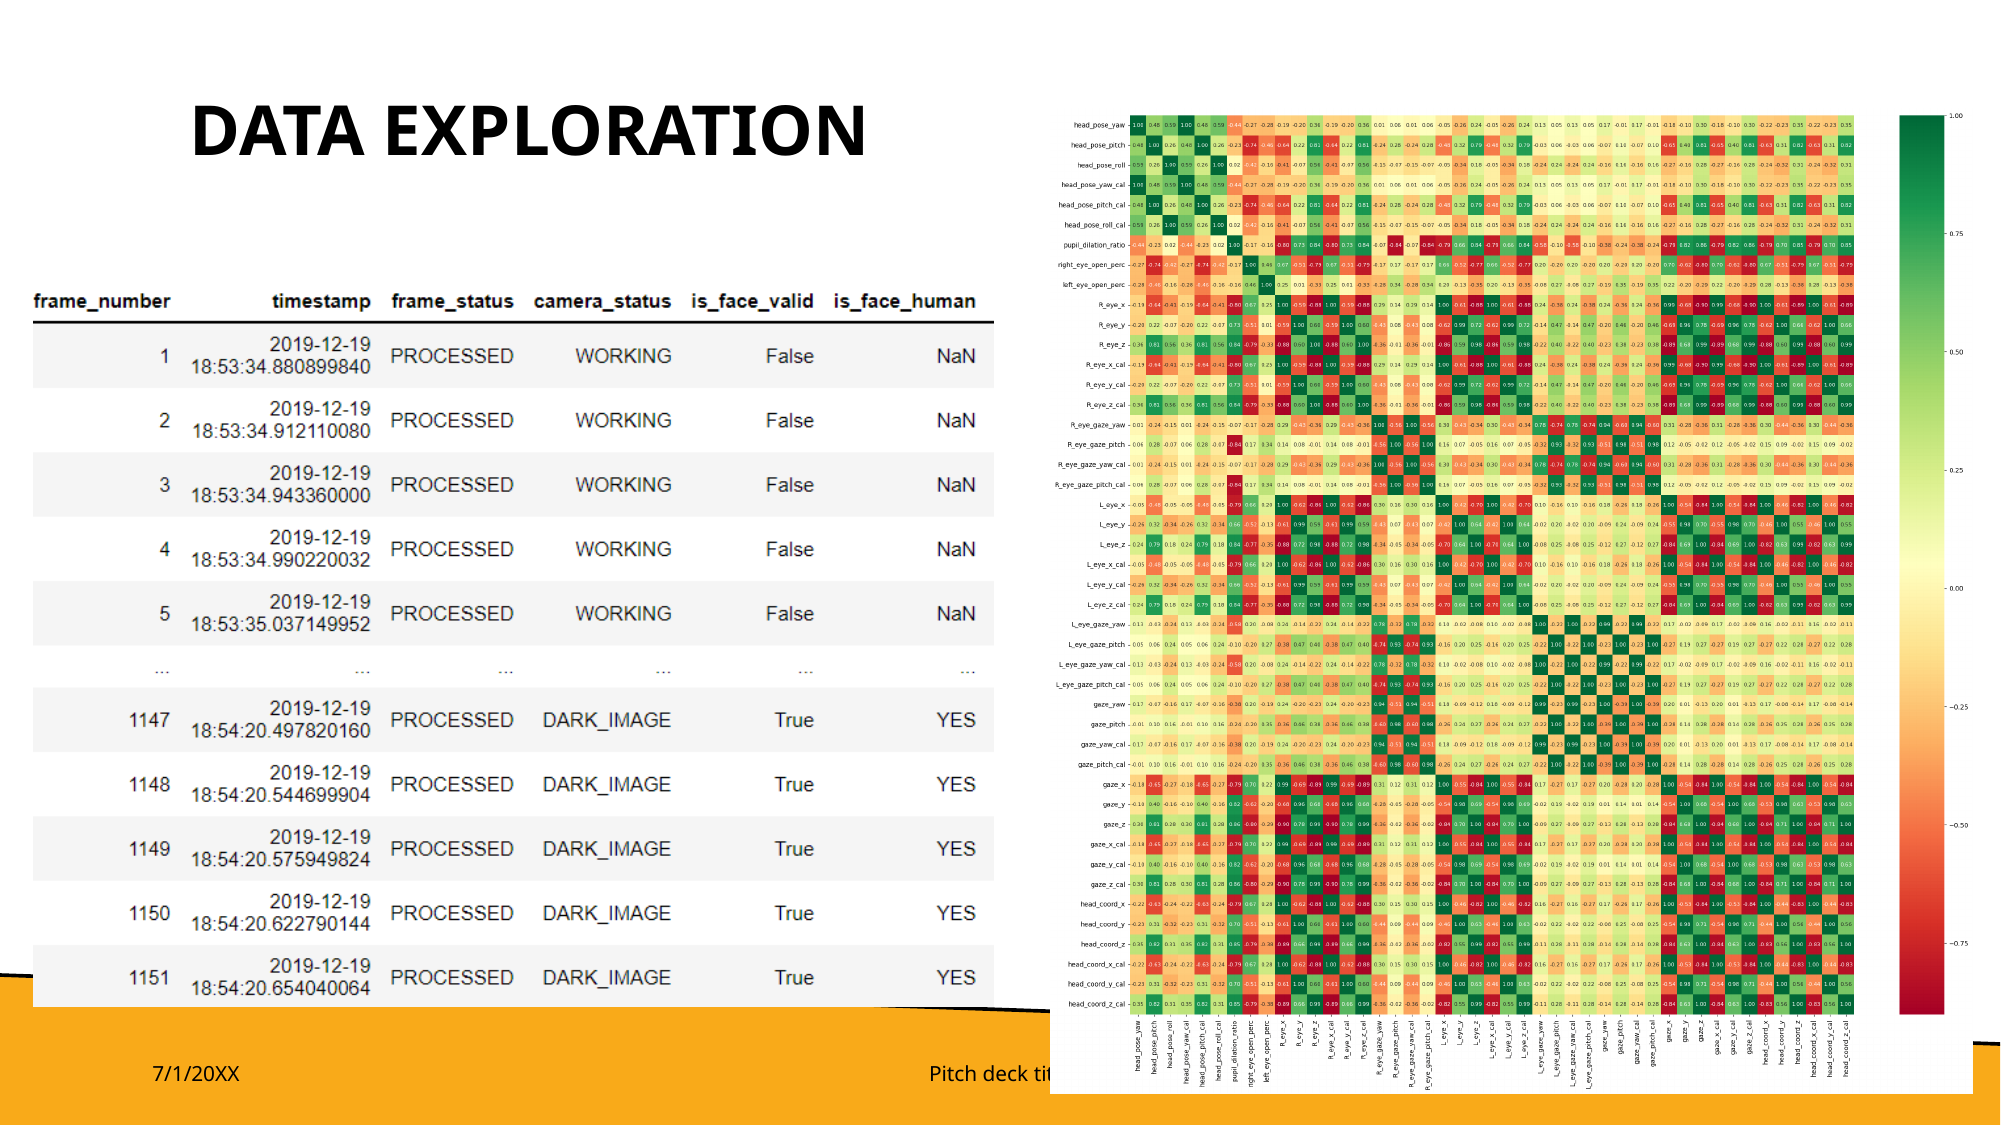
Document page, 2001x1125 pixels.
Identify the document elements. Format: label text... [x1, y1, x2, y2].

footer Pitch deck title [662, 1042, 1338, 1103]
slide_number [137, 1042, 588, 1103]
slide_number 4 [1412, 1094, 1863, 1103]
picture [1050, 108, 1973, 1094]
title Data Exploration [137, 59, 922, 207]
picture [33, 258, 994, 1007]
